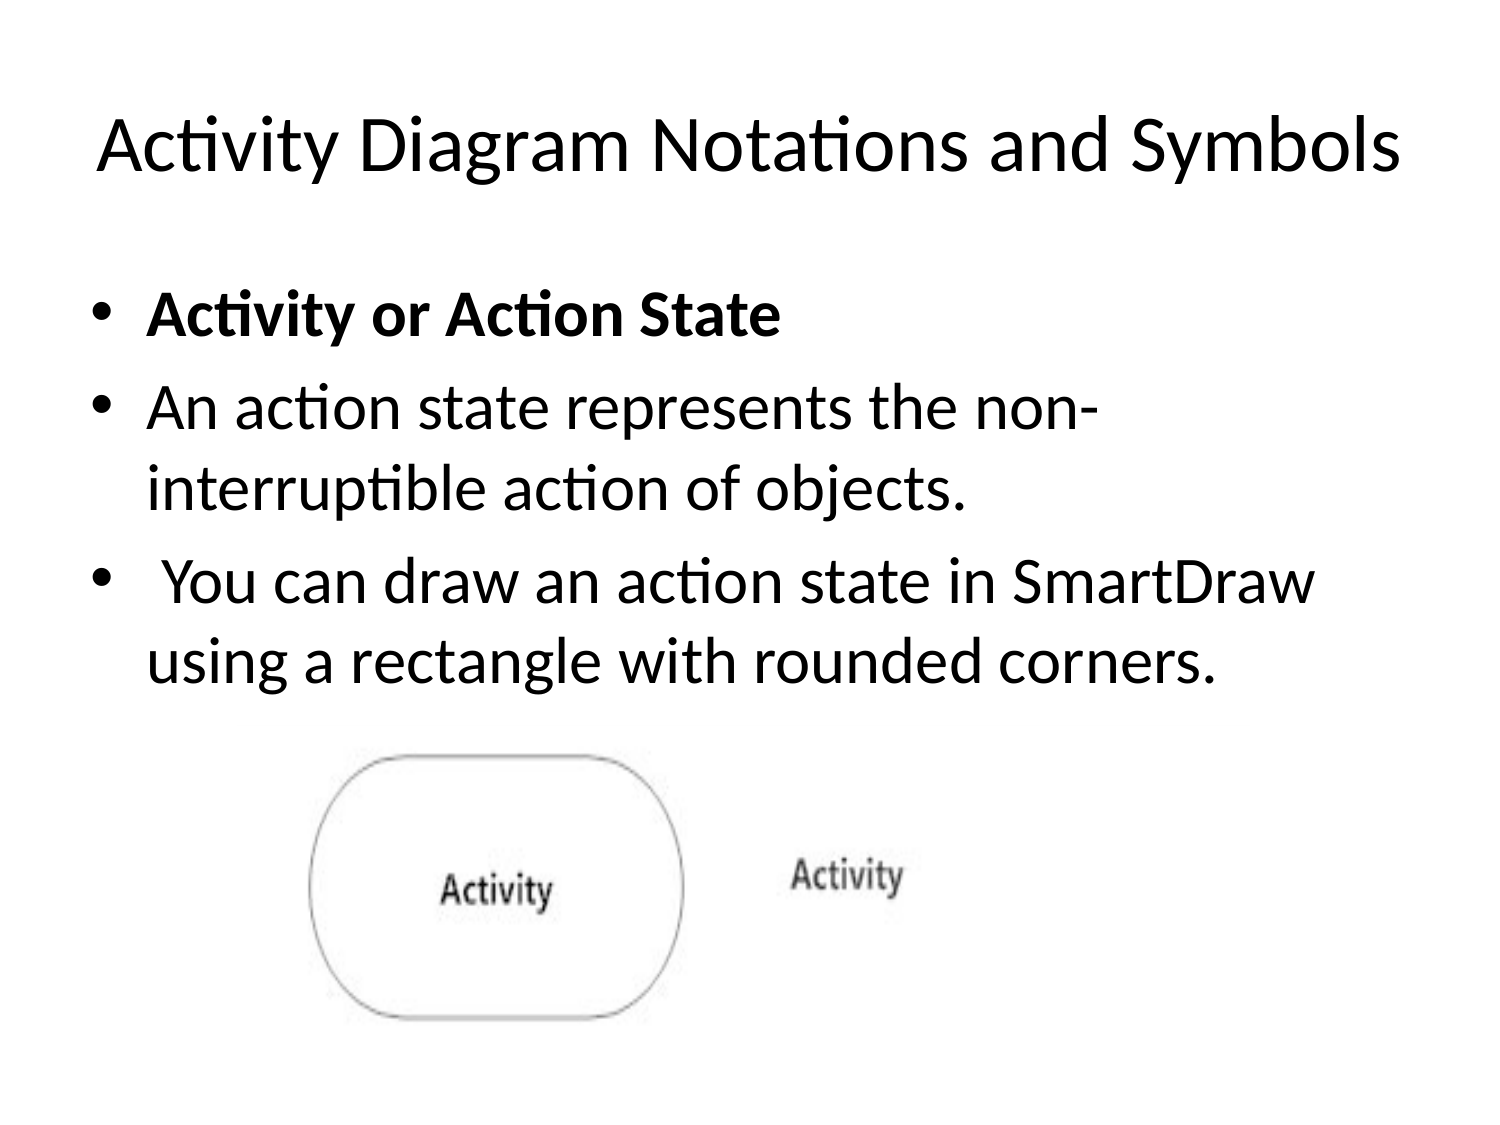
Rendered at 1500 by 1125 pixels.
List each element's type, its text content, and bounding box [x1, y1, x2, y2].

picture [237, 724, 1251, 1063]
title Activity Diagram Notations and Symbols [75, 45, 1425, 233]
list Activity or Action State An action state represents the non-interruptible action of objects. You can draw an action state in SmartDraw using a rectangle with rounded corners. [75, 262, 1425, 1005]
